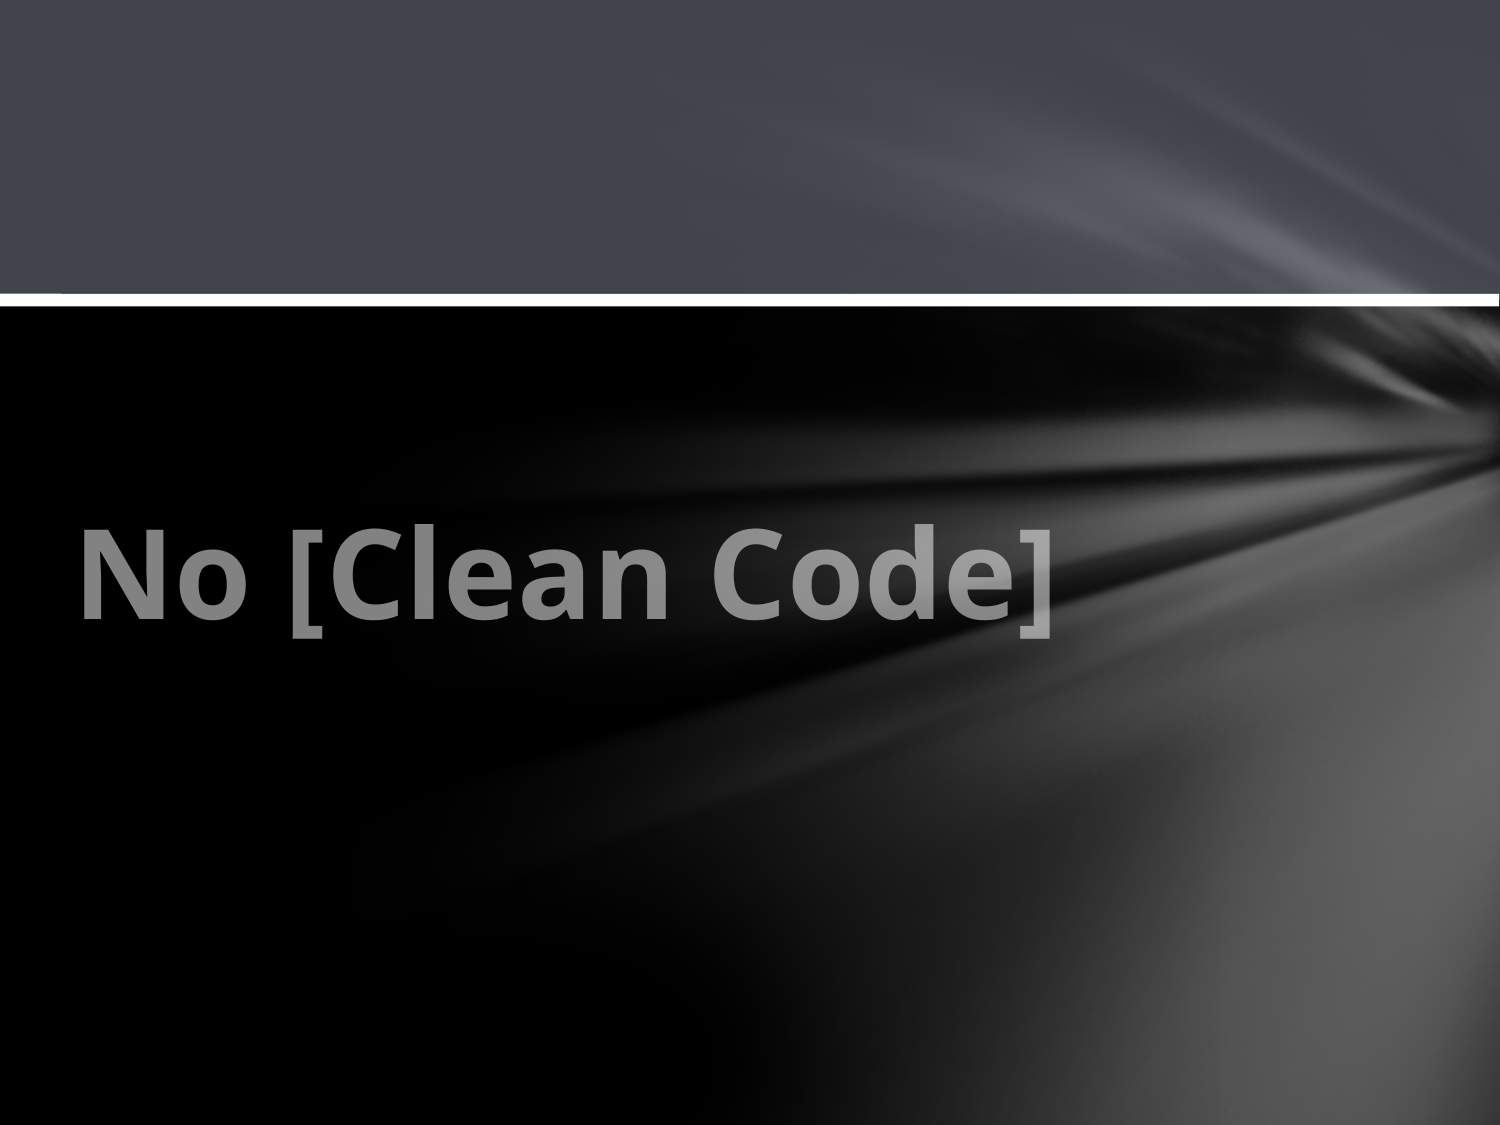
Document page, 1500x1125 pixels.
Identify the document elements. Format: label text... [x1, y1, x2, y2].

title No [Clean Code] [58, 326, 1443, 652]
